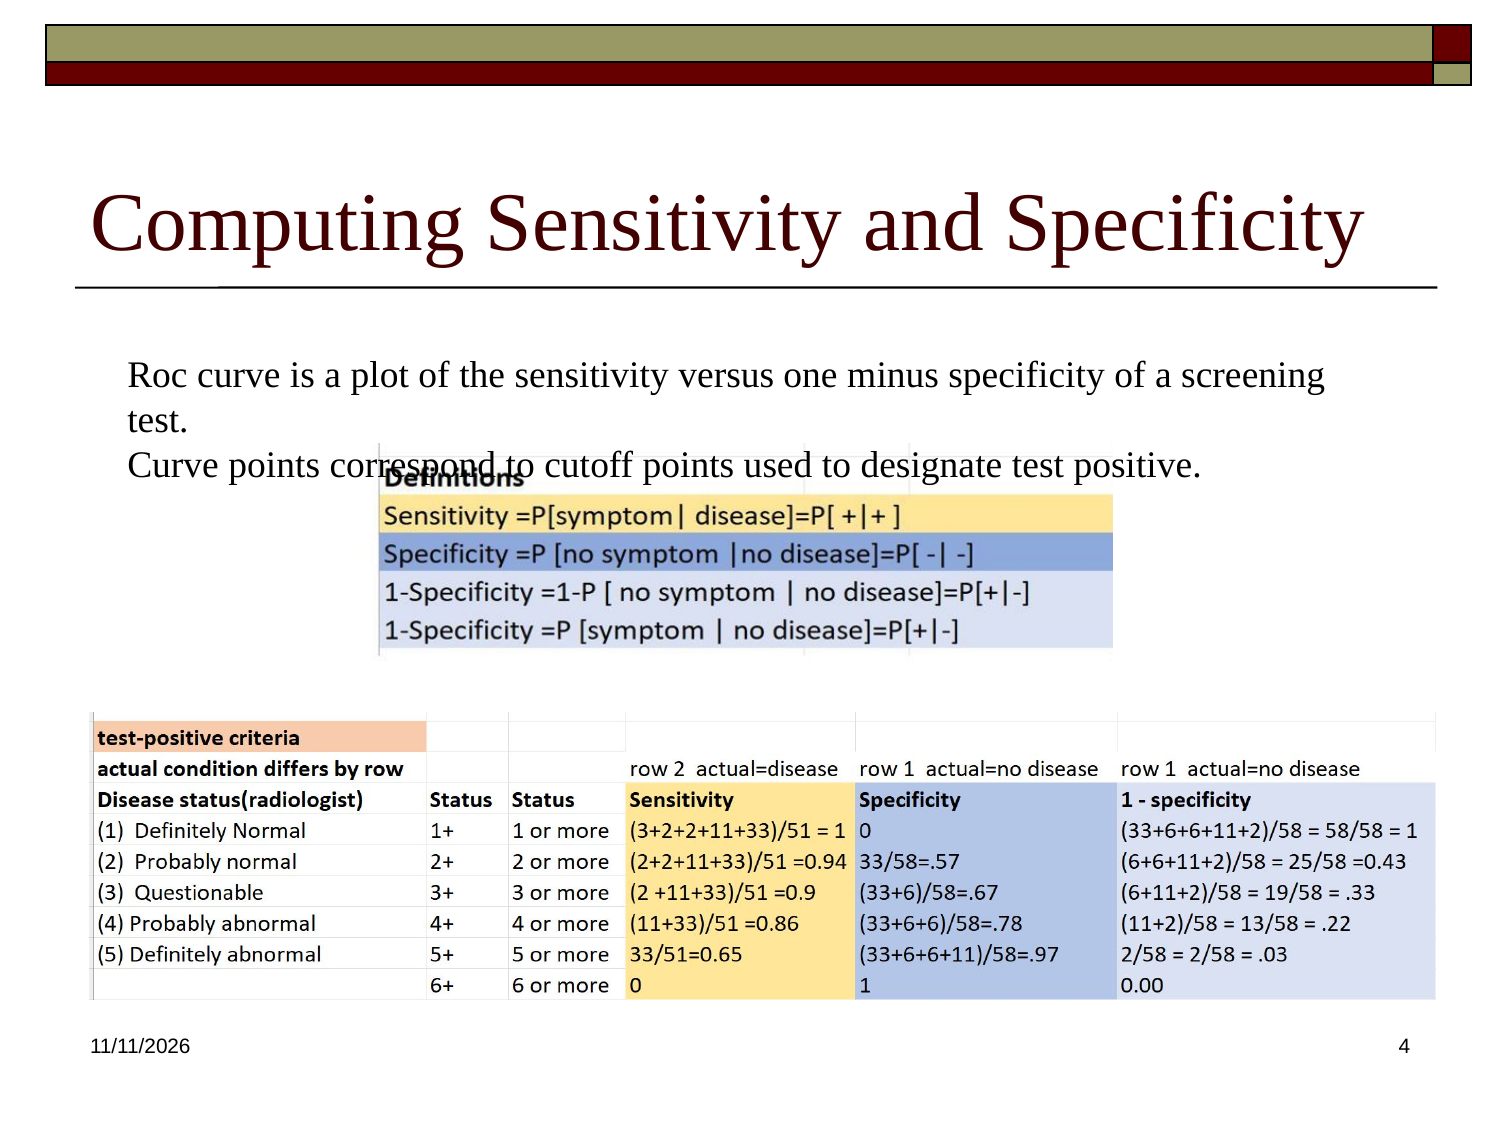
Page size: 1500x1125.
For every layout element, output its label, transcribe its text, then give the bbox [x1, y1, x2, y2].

picture [362, 443, 1113, 667]
title Computing Sensitivity and Specificity [74, 87, 1426, 276]
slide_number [74, 1024, 351, 1101]
slide_number 4 [1112, 1024, 1426, 1101]
picture [89, 712, 1436, 1001]
text_box Roc curve is a plot of the sensitivity versus one minus specificity of a screening test. Curve points correspond to cutoff points used to designate test positive. [112, 342, 1413, 493]
